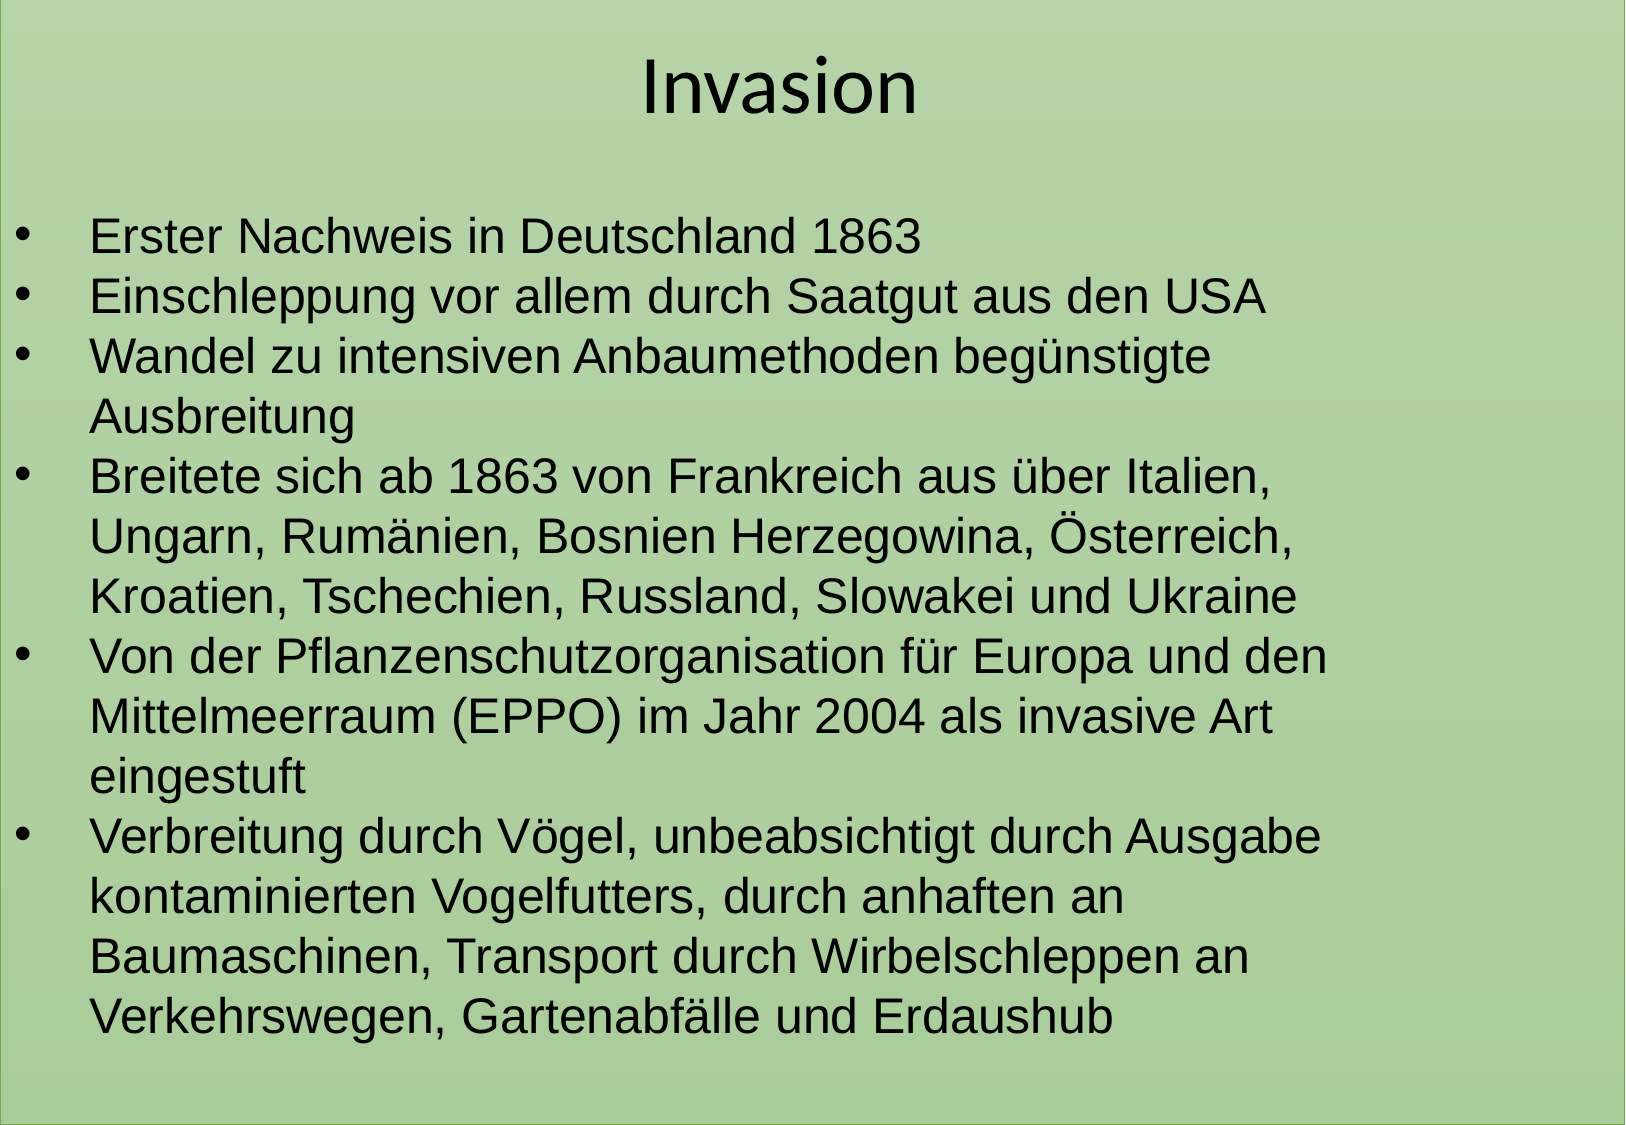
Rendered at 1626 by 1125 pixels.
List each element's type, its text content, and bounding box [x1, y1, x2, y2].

text_box Erster Nachweis in Deutschland 1863 Einschleppung vor allem durch Saatgut aus den USA Wandel zu intensiven Anbaumethoden begünstigte Ausbreitung Breitete sich ab 1863 von Frankreich aus über Italien, Ungarn, Rumänien, Bosnien Herzegowina, Österreich, Kroatien, Tschechien, Russland, Slowakei und Ukraine Von der Pflanzenschutzorganisation für Europa und den Mittelmeerraum (EPPO) im Jahr 2004 als invasive Art eingestuft Verbreitung durch Vögel, unbeabsichtigt durch Ausgabe kontaminierten Vogelfutters, durch anhaften an Baumaschinen, Transport durch Wirbelschleppen an Verkehrswegen, Gartenabfälle und Erdaushub [0, 196, 1480, 1096]
text_box [0, 0, 1625, 1125]
text_box Invasion [197, 22, 1363, 138]
